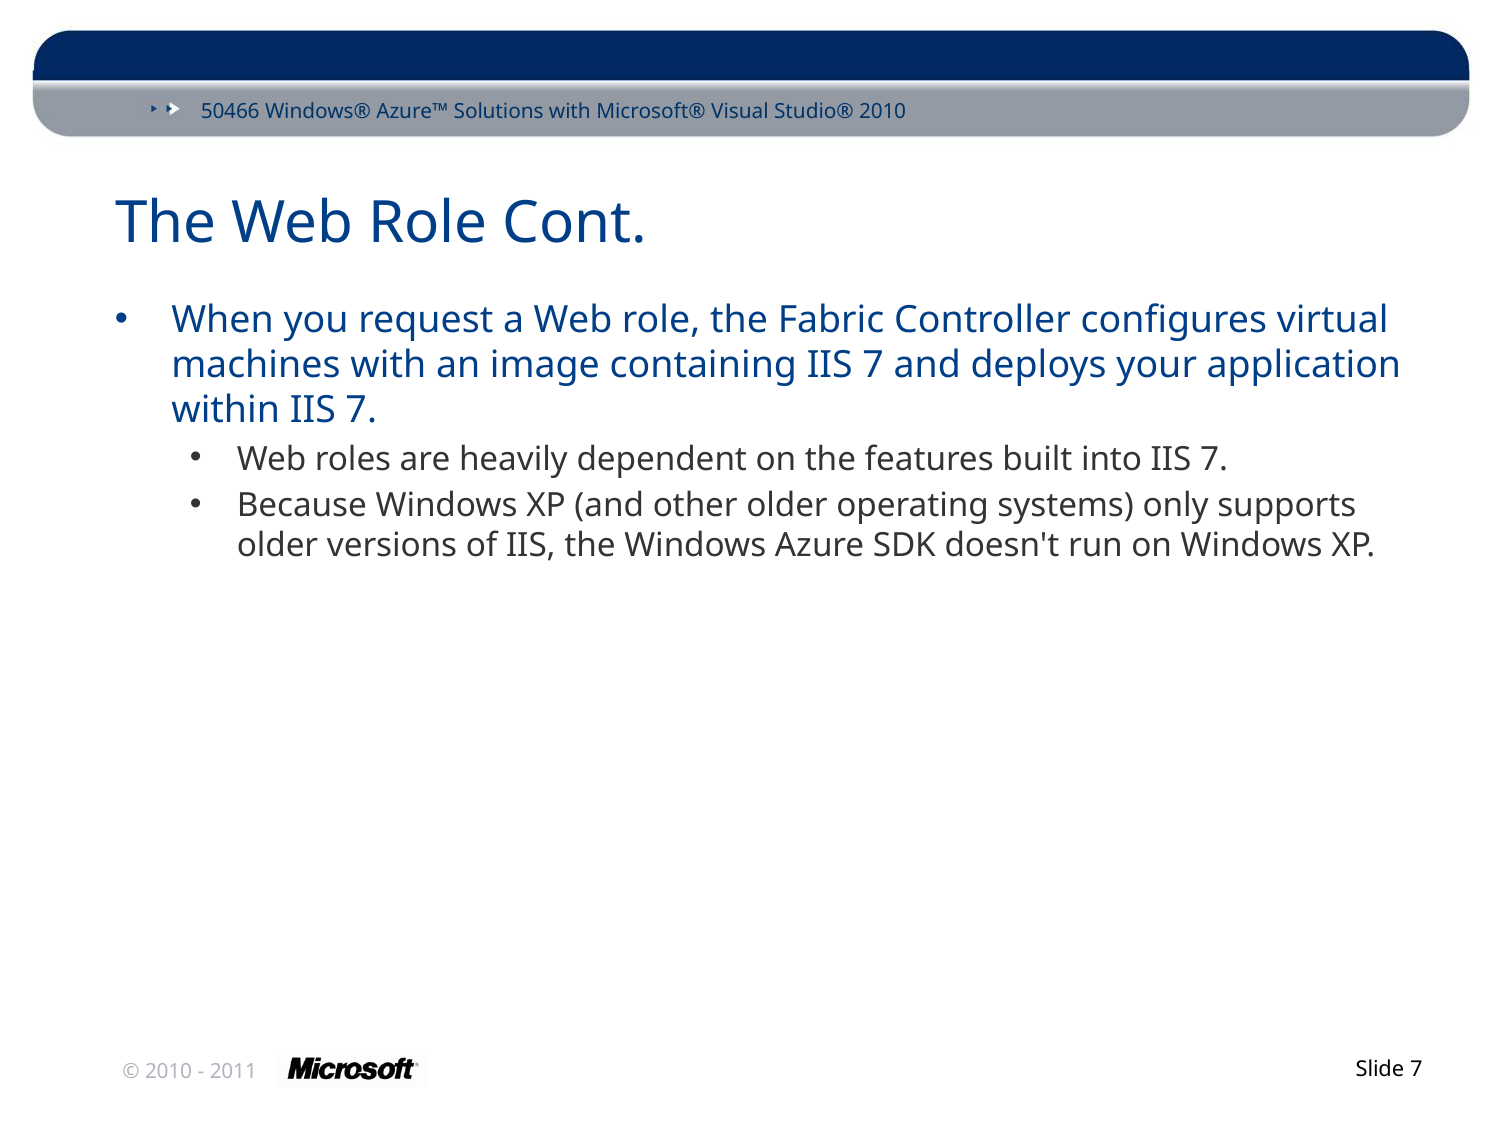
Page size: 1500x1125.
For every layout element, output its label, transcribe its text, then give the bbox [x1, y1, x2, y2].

picture [0, 1, 1500, 159]
title The Web Role Cont. [100, 143, 1433, 262]
list When you request a Web role, the Fabric Controller configures virtual machines with an image containing IIS 7 and deploys your application within IIS 7. Web roles are heavily dependent on the features built into IIS 7. Because Windows XP (and other older operating systems) only supports older versions of IIS, the Windows Azure SDK doesn't run on Windows XP. [99, 287, 1433, 1025]
picture [275, 1050, 429, 1088]
